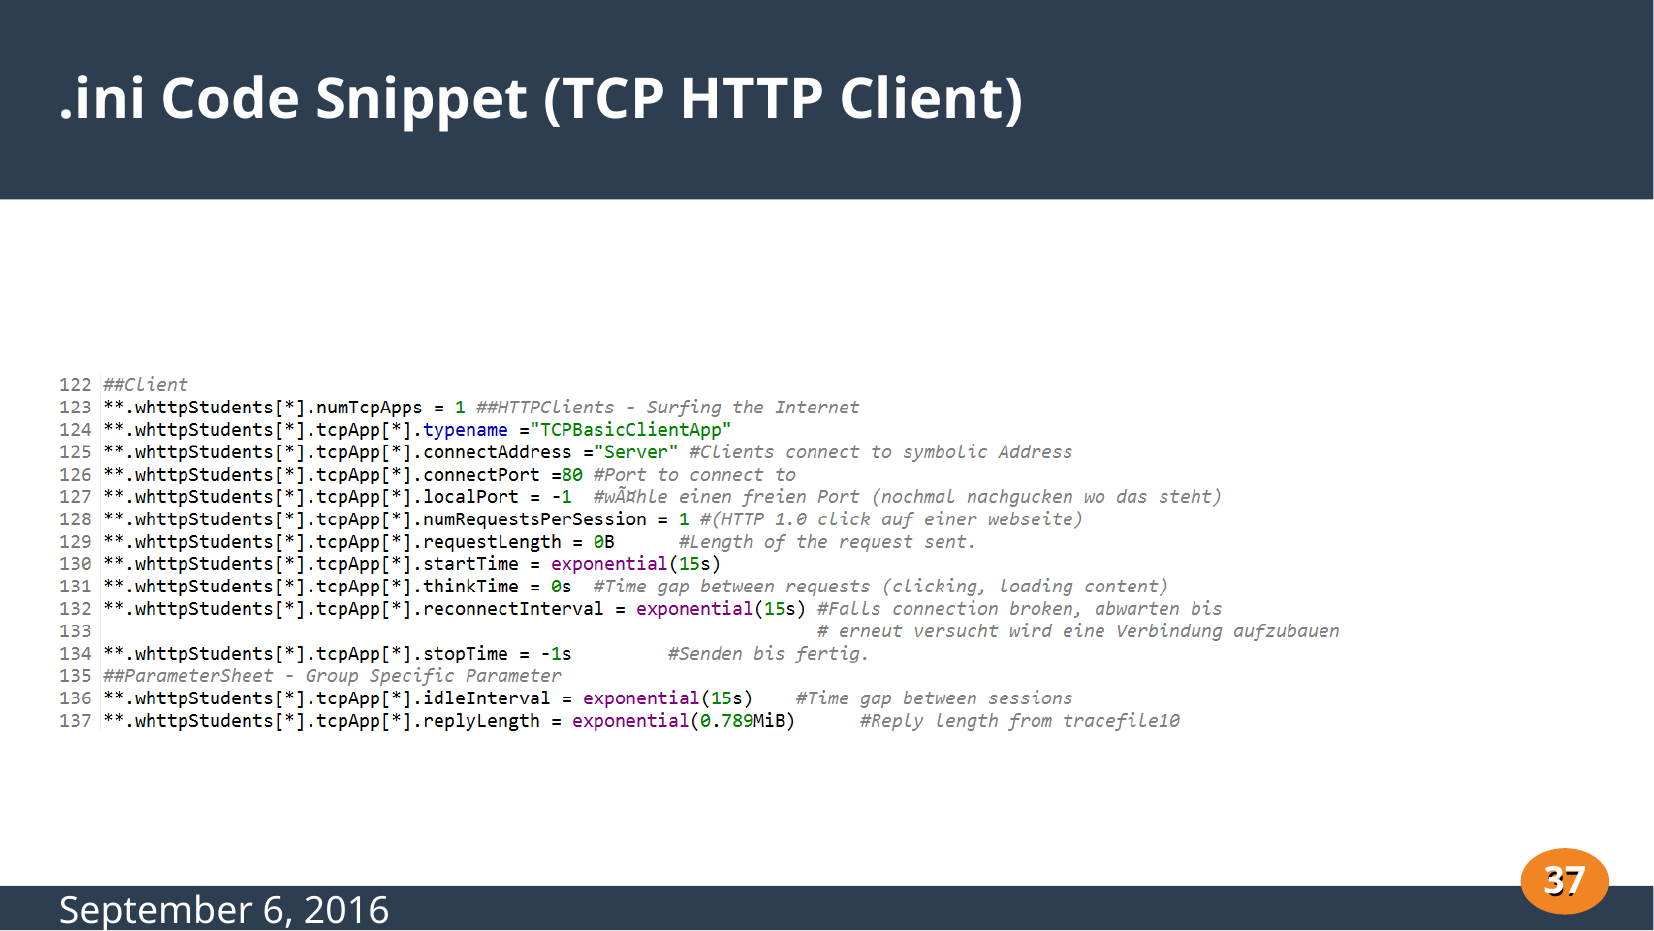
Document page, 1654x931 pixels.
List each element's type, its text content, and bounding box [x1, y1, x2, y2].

picture [58, 374, 1352, 733]
slide_number 37 [1505, 837, 1624, 926]
title .ini Code Snippet (TCP HTTP Client) [59, 37, 1595, 155]
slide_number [59, 885, 532, 931]
